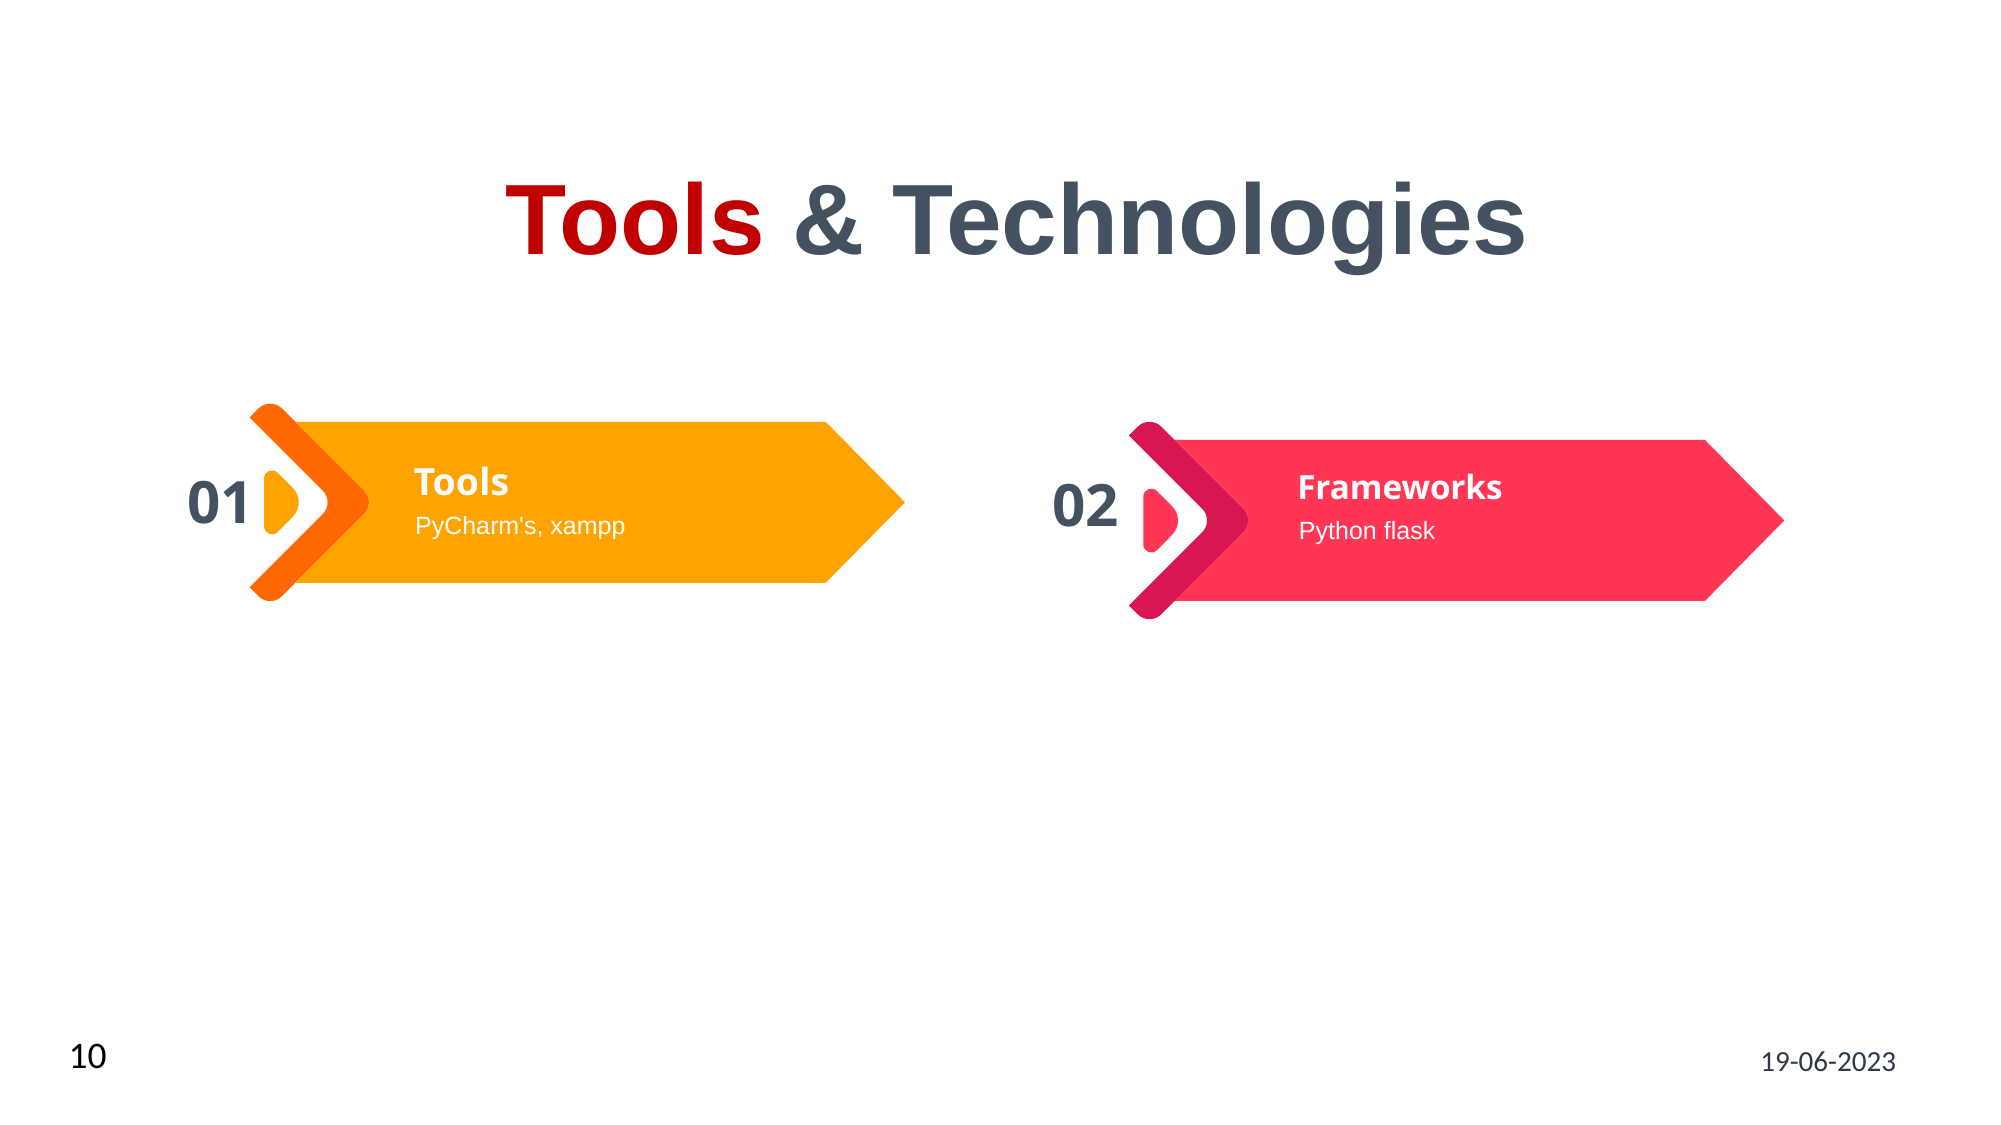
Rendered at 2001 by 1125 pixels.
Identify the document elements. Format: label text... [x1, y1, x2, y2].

text_box 19-06-2023 [1710, 1027, 1947, 1092]
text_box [249, 403, 901, 600]
text_box 10 [53, 1023, 126, 1088]
title Tools & Technologies [102, 168, 1933, 277]
text_box 01 [172, 465, 244, 536]
text_box 02 [1038, 467, 1123, 538]
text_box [1128, 421, 1780, 618]
